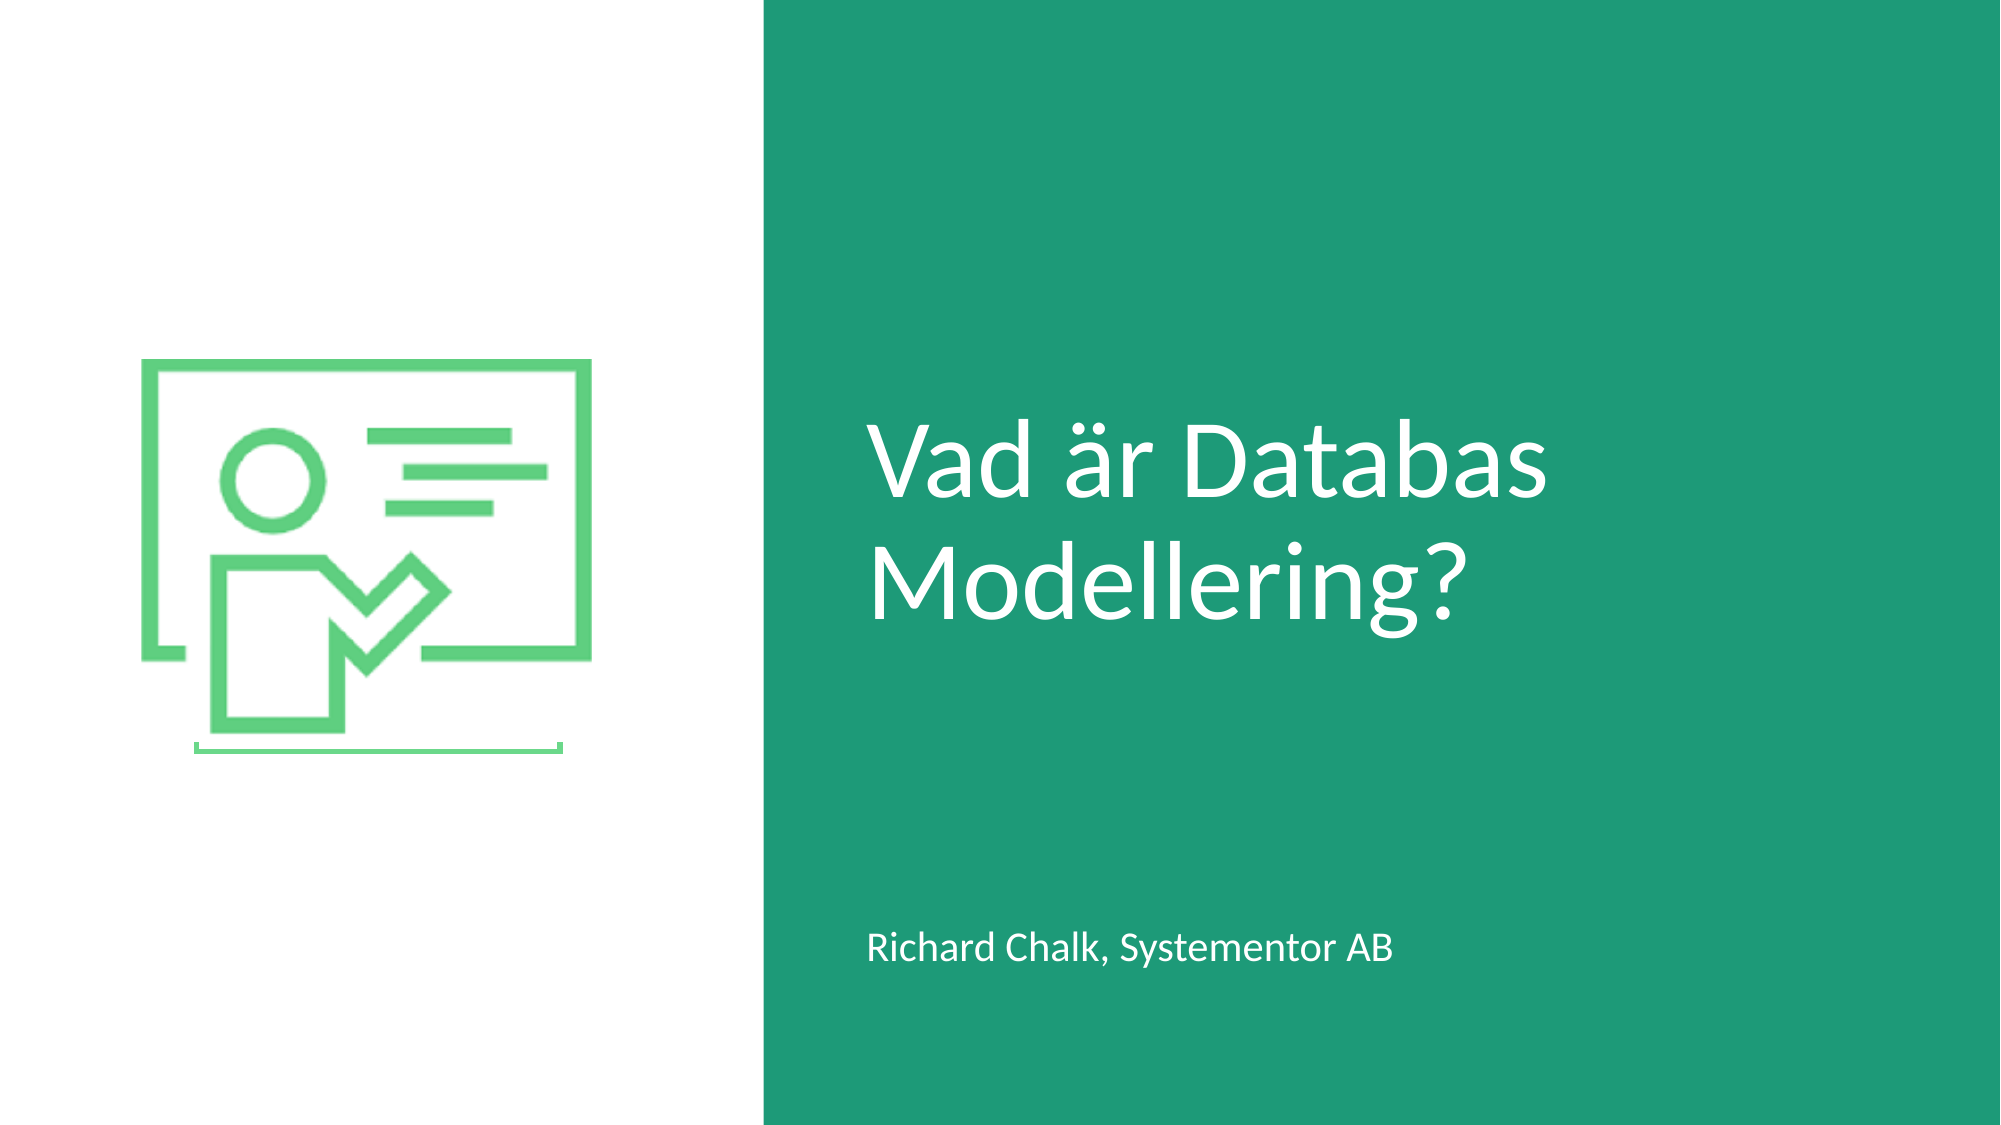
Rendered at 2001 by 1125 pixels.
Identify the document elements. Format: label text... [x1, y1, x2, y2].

text_box Vad är Databas Modellering? [851, 214, 1959, 652]
text_box Richard Chalk, Systementor AB [851, 673, 1750, 979]
text_box [763, 0, 2000, 1125]
picture [140, 359, 592, 743]
